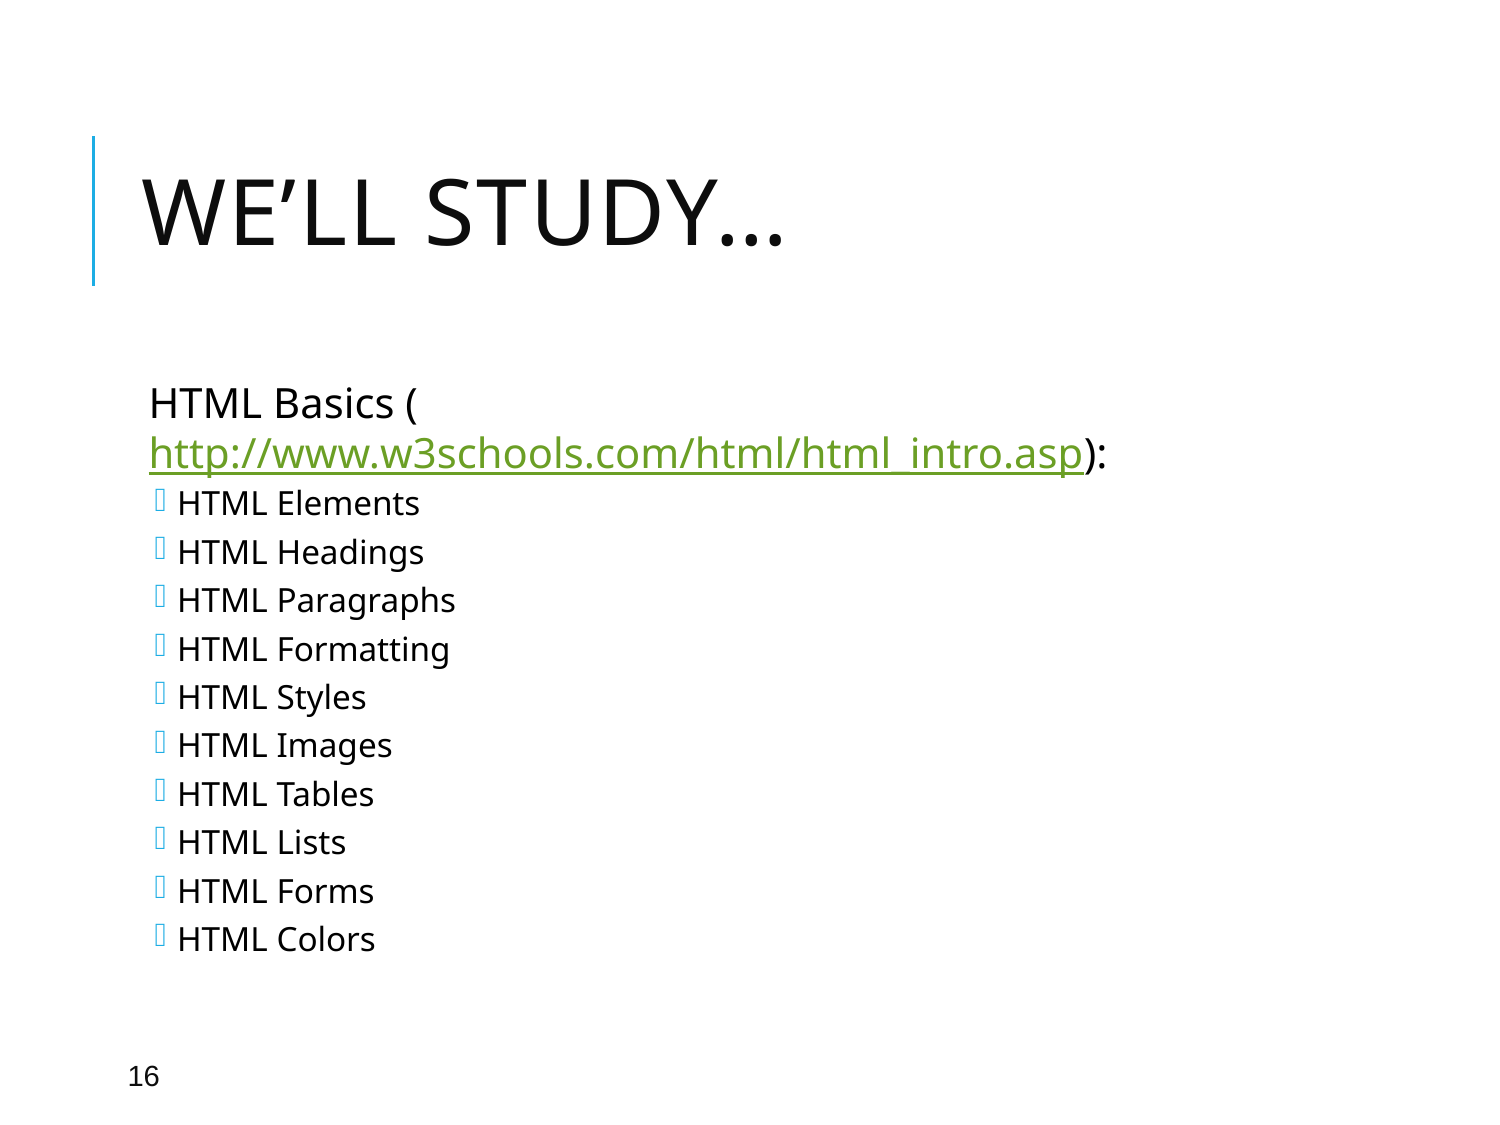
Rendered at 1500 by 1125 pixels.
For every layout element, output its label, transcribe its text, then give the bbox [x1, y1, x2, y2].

list HTML Basics (http://www.w3schools.com/html/html_intro.asp): HTML Elements HTML Headings HTML Paragraphs HTML Formatting HTML Styles HTML Images HTML Tables HTML Lists HTML Forms HTML Colors [126, 375, 1322, 1035]
slide_number 16 [112, 1037, 425, 1113]
title We’ll Study… [126, 96, 1322, 342]
